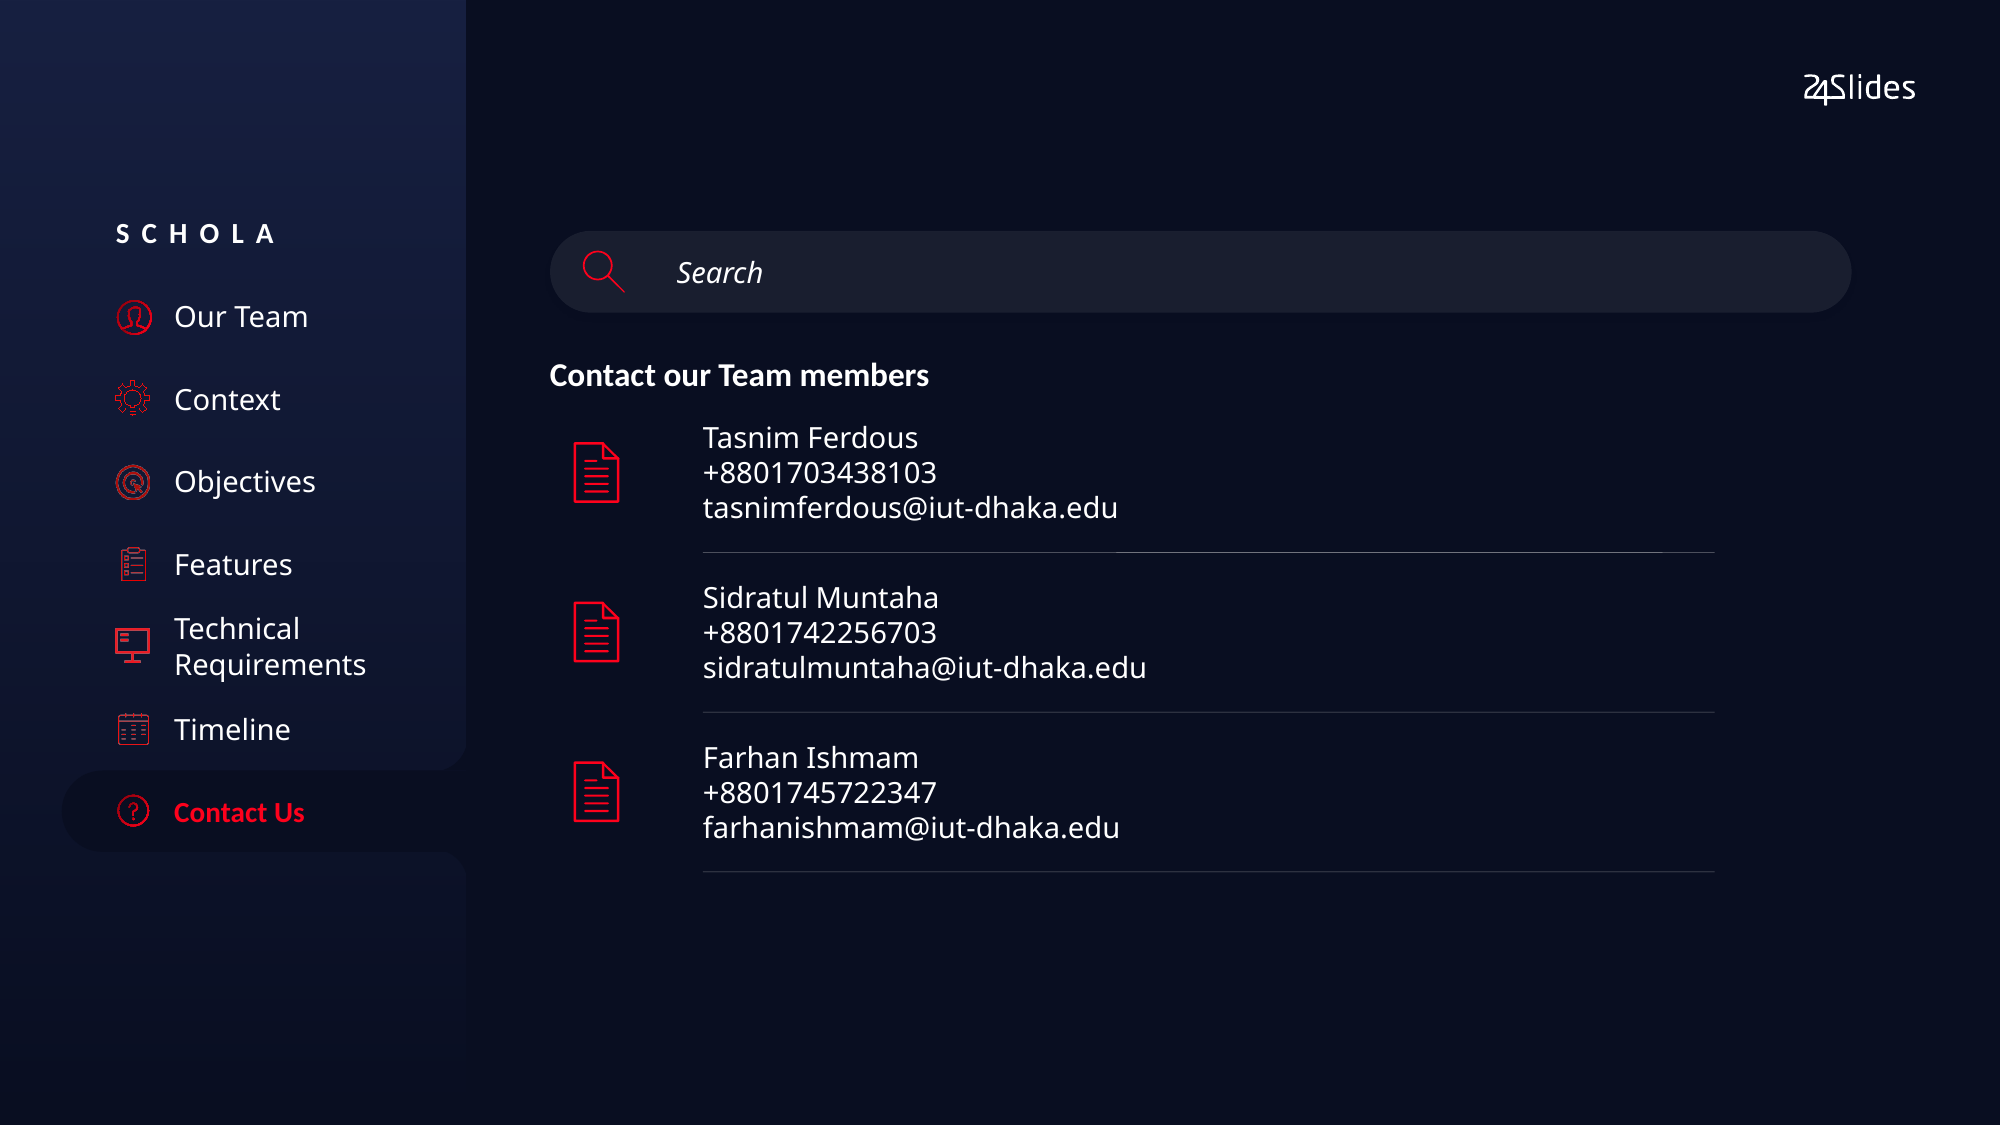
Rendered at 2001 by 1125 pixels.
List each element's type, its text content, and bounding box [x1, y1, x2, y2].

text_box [573, 419, 1675, 525]
text_box SCHOLA [115, 214, 462, 249]
text_box Search [676, 254, 966, 290]
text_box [61, 747, 467, 874]
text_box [115, 463, 463, 500]
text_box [115, 627, 463, 664]
text_box Contact our Team members [550, 353, 1852, 394]
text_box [573, 738, 1675, 845]
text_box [115, 380, 463, 417]
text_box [573, 579, 1675, 685]
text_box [582, 250, 626, 294]
text_box [0, 0, 468, 1125]
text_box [121, 545, 463, 581]
text_box [547, 228, 1854, 315]
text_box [116, 298, 463, 335]
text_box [118, 710, 463, 746]
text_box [117, 792, 463, 829]
